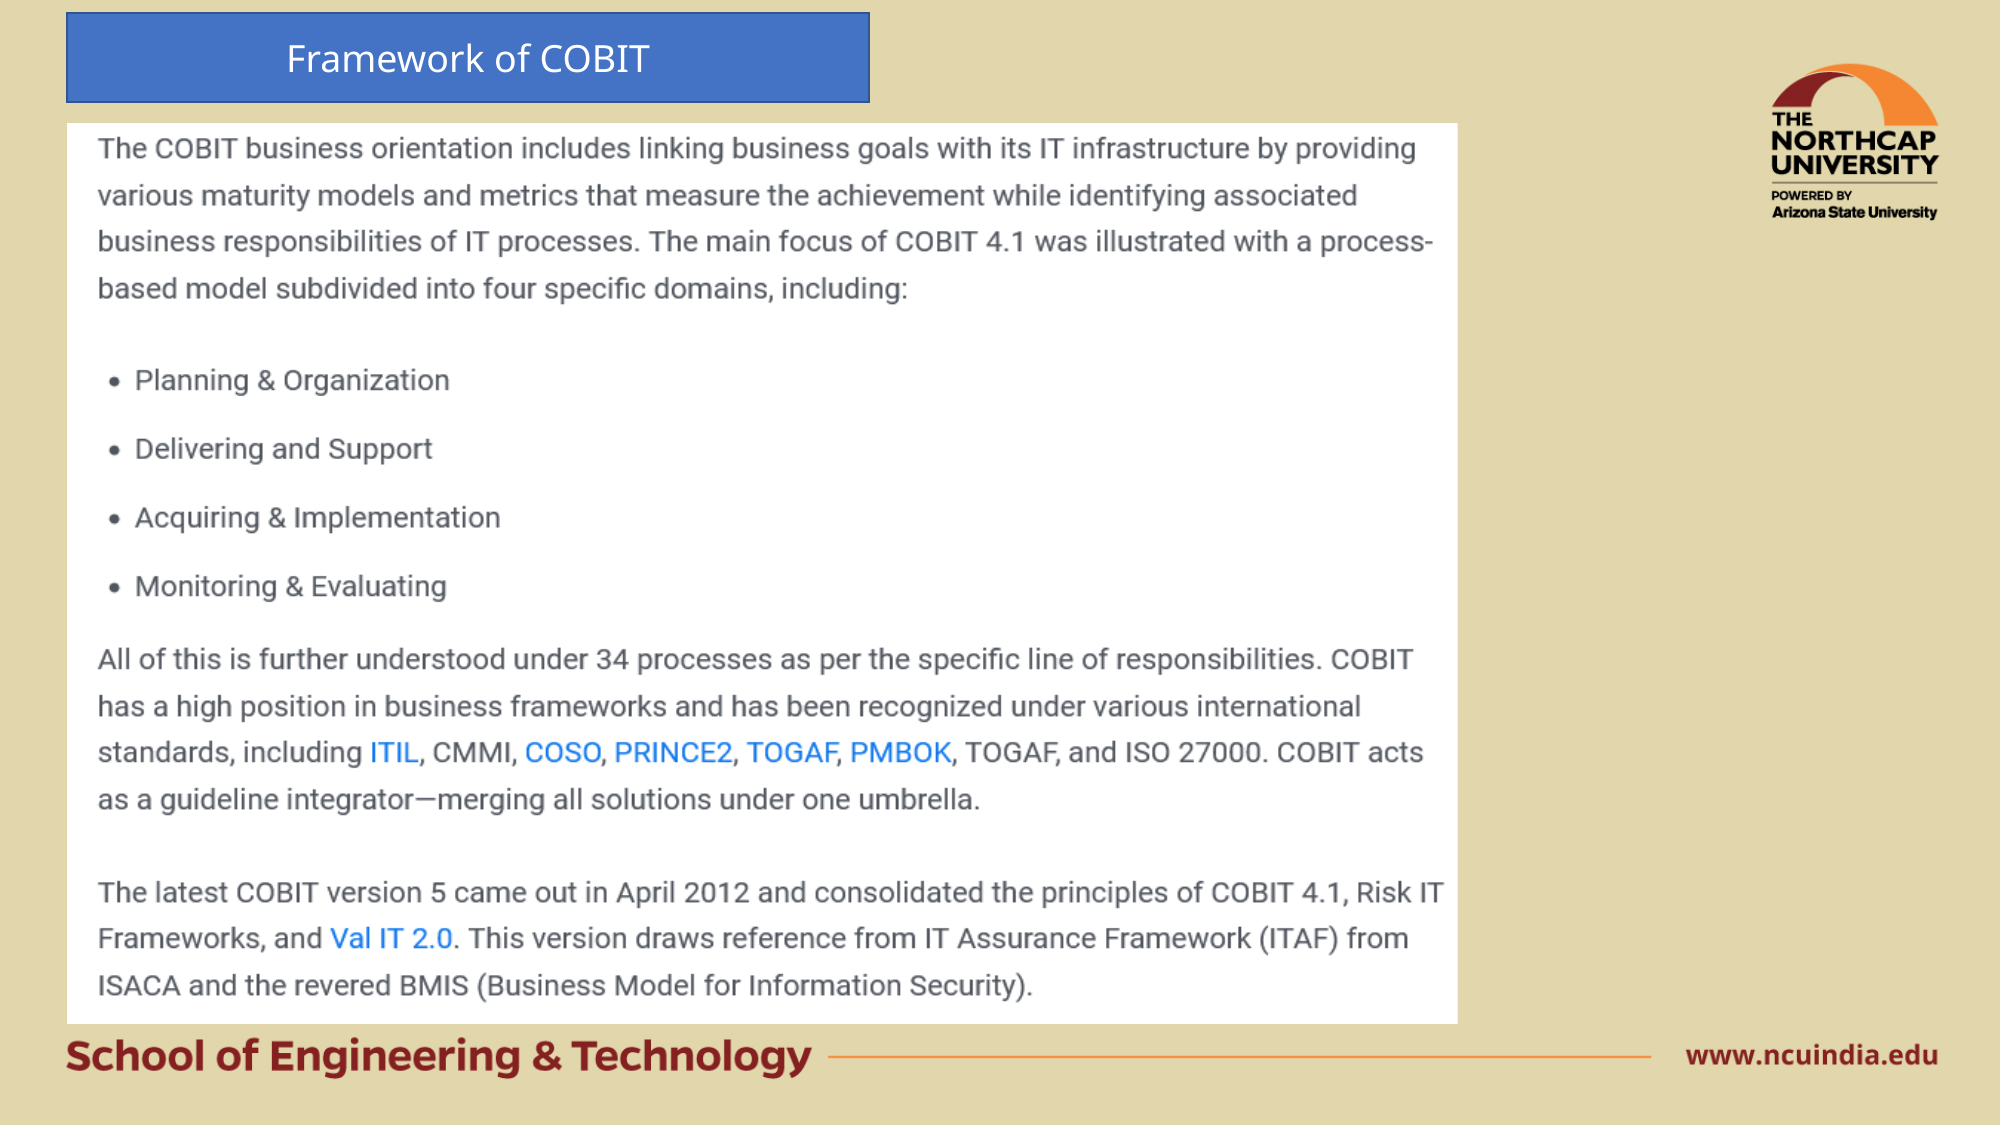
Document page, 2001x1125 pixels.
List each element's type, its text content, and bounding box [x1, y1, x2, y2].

text_box Framework of COBIT [66, 12, 870, 103]
picture [0, 0, 2000, 1125]
